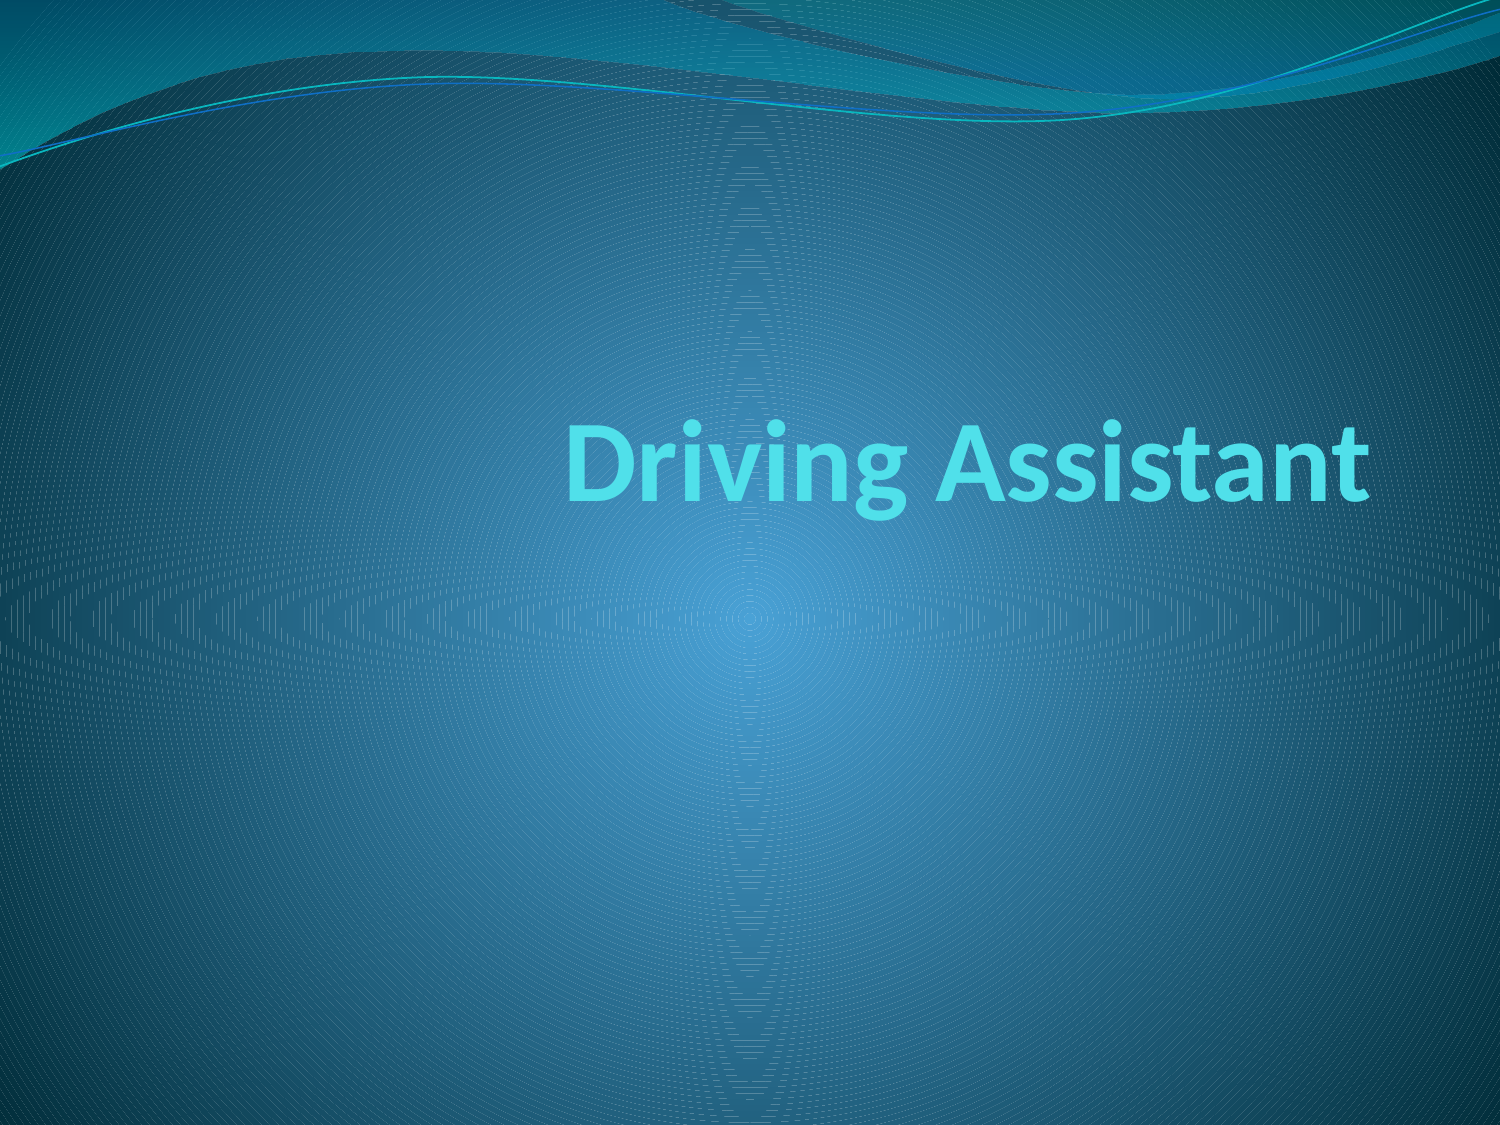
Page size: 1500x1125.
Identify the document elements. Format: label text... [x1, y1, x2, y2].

title Driving Assistant [87, 224, 1376, 525]
